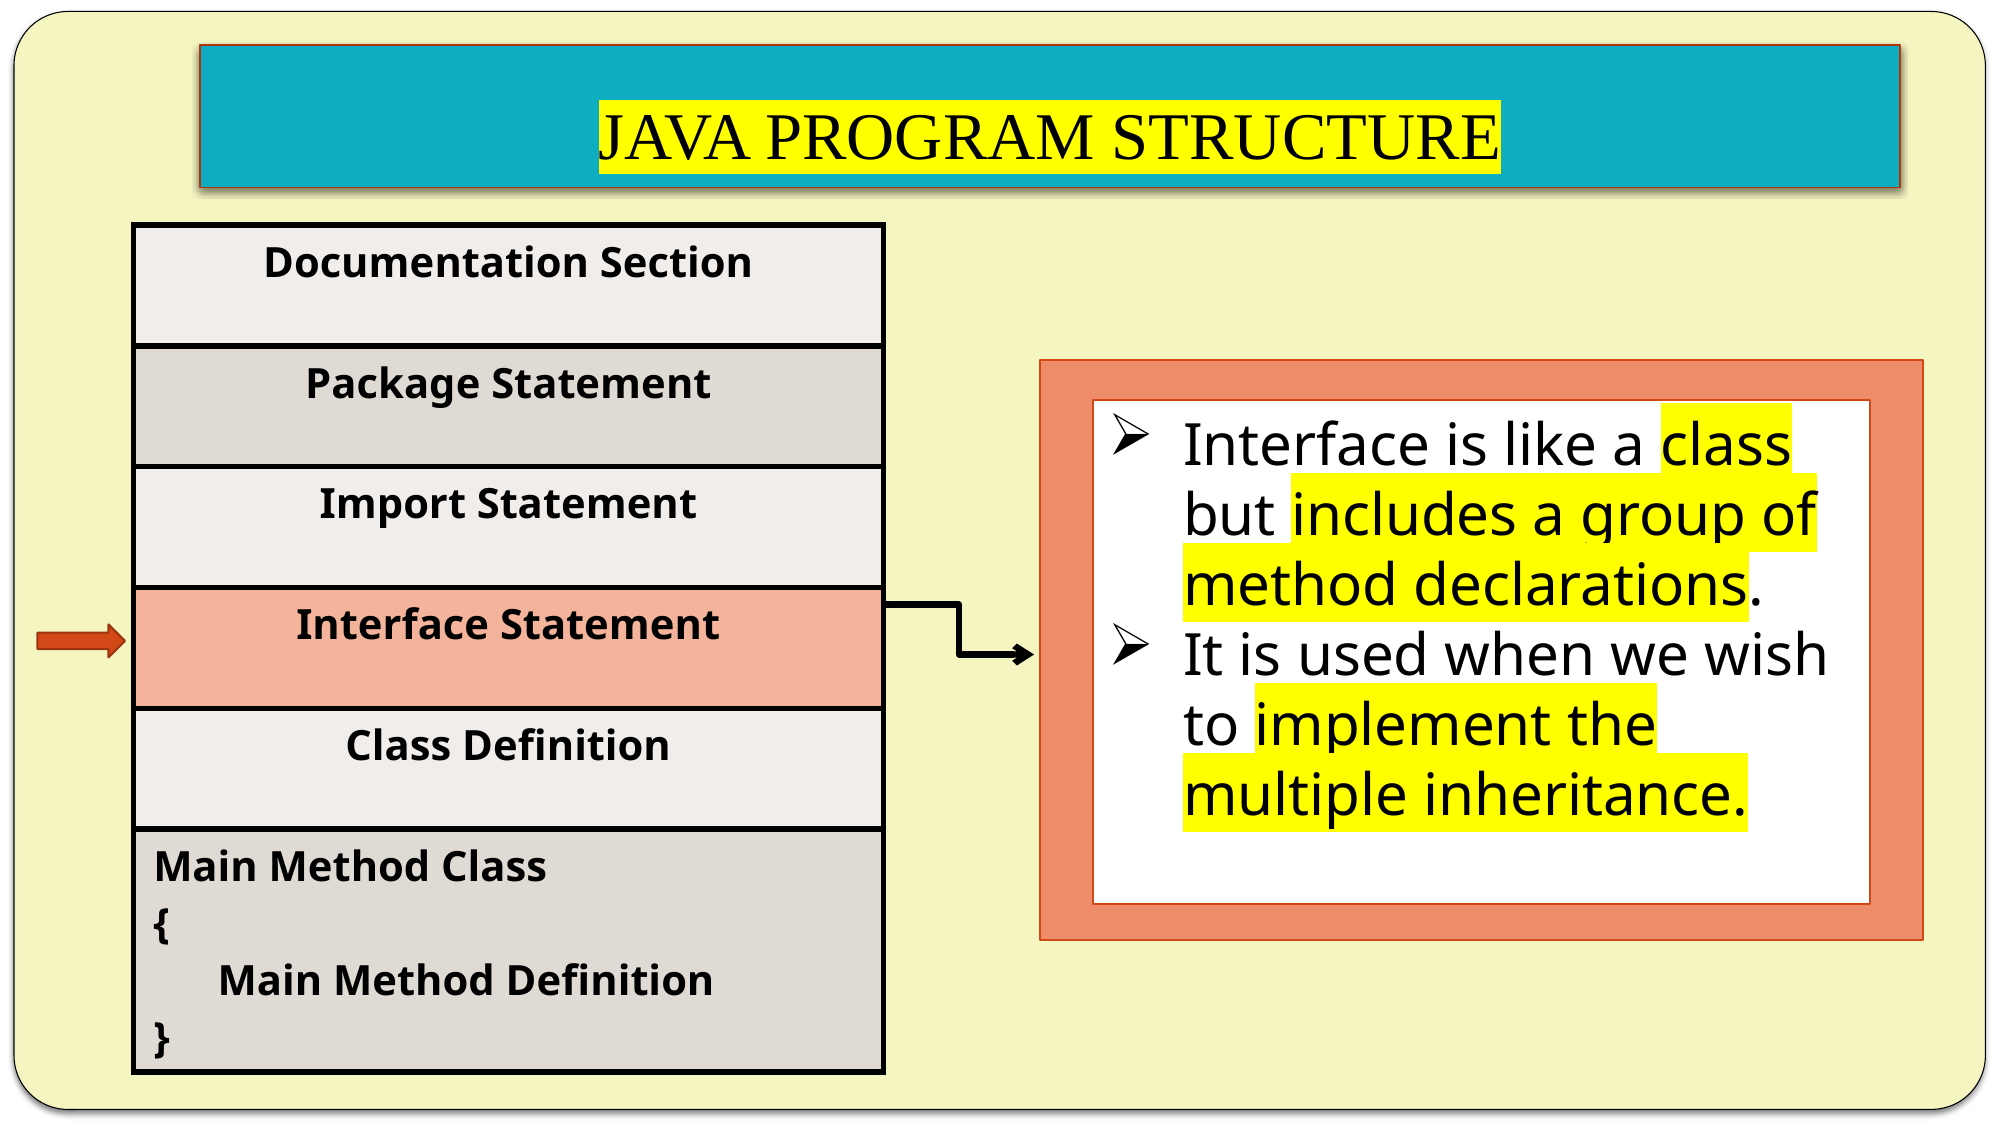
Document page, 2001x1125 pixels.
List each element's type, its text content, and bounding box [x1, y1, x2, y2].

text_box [883, 604, 1035, 655]
text_box [1039, 359, 1924, 941]
title JAVA PROGRAM STRUCTURE [199, 44, 1901, 188]
text_box Interface is like a class but includes a group of method declarations. It is used when we wish to implement the multiple inheritance. [1092, 399, 1871, 905]
table_cell Import Statement [136, 469, 881, 585]
table_header Documentation Section [136, 228, 881, 343]
table_cell Main Method Class { Main Method Definition } [136, 832, 881, 1069]
text_box [36, 623, 126, 659]
table_cell Class Definition [136, 711, 881, 826]
table_cell Package Statement [136, 349, 881, 464]
table_cell Interface Statement [136, 590, 881, 706]
